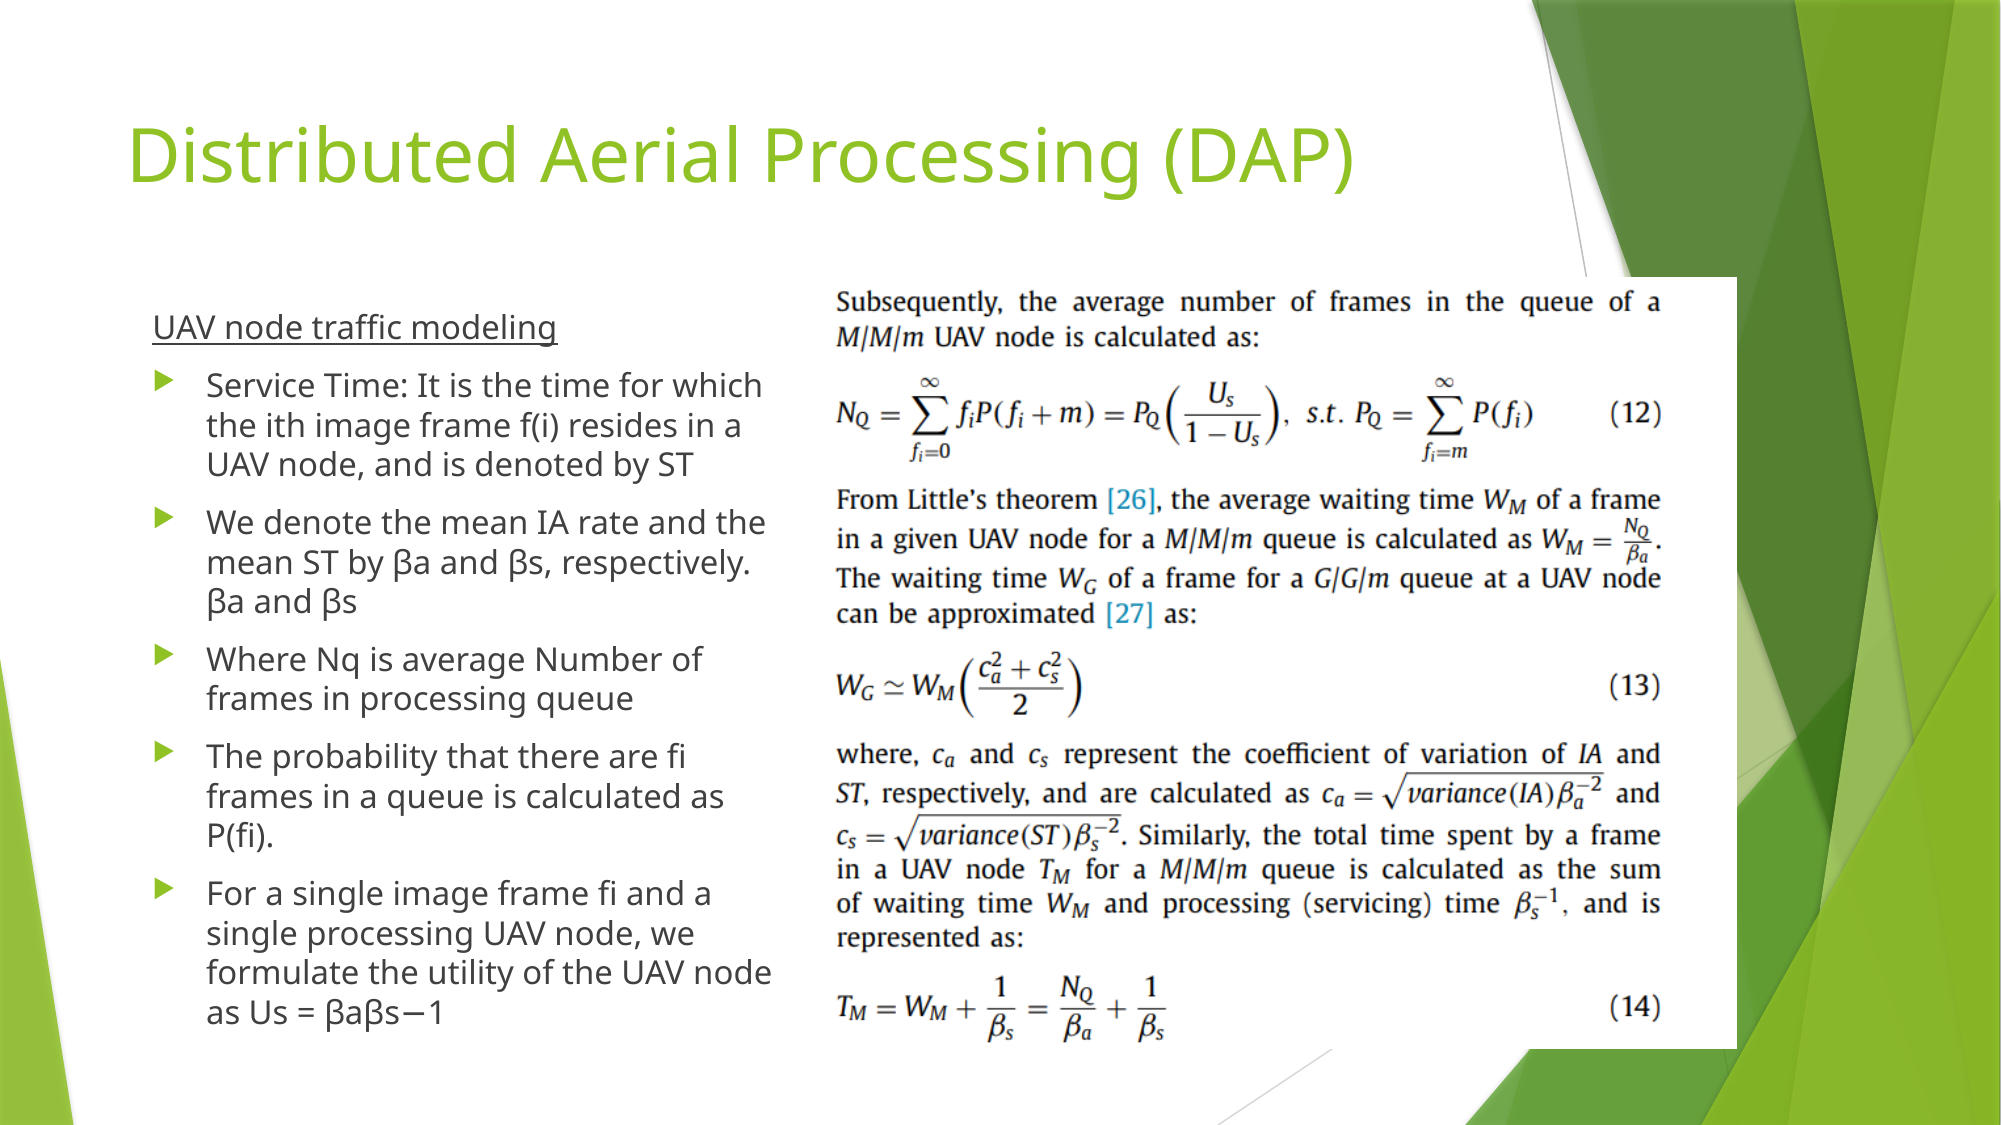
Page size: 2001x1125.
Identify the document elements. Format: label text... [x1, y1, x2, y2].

title Distributed Aerial Processing (DAP) [111, 99, 1522, 317]
list UAV node traffic modeling Service Time: It is the time for which the ith image frame f(i) resides in a UAV node, and is denoted by ST We denote the mean IA rate and the mean ST by βa and βs, respectively. βa and βs Where Nq is average Number of frames in processing queue The probability that there are fi frames in a queue is calculated as P(fi). For a single image frame fi and a single processing UAV node, we formulate the utility of the UAV node as Us = βaβs−1 [137, 299, 792, 1049]
picture [812, 276, 1737, 1050]
